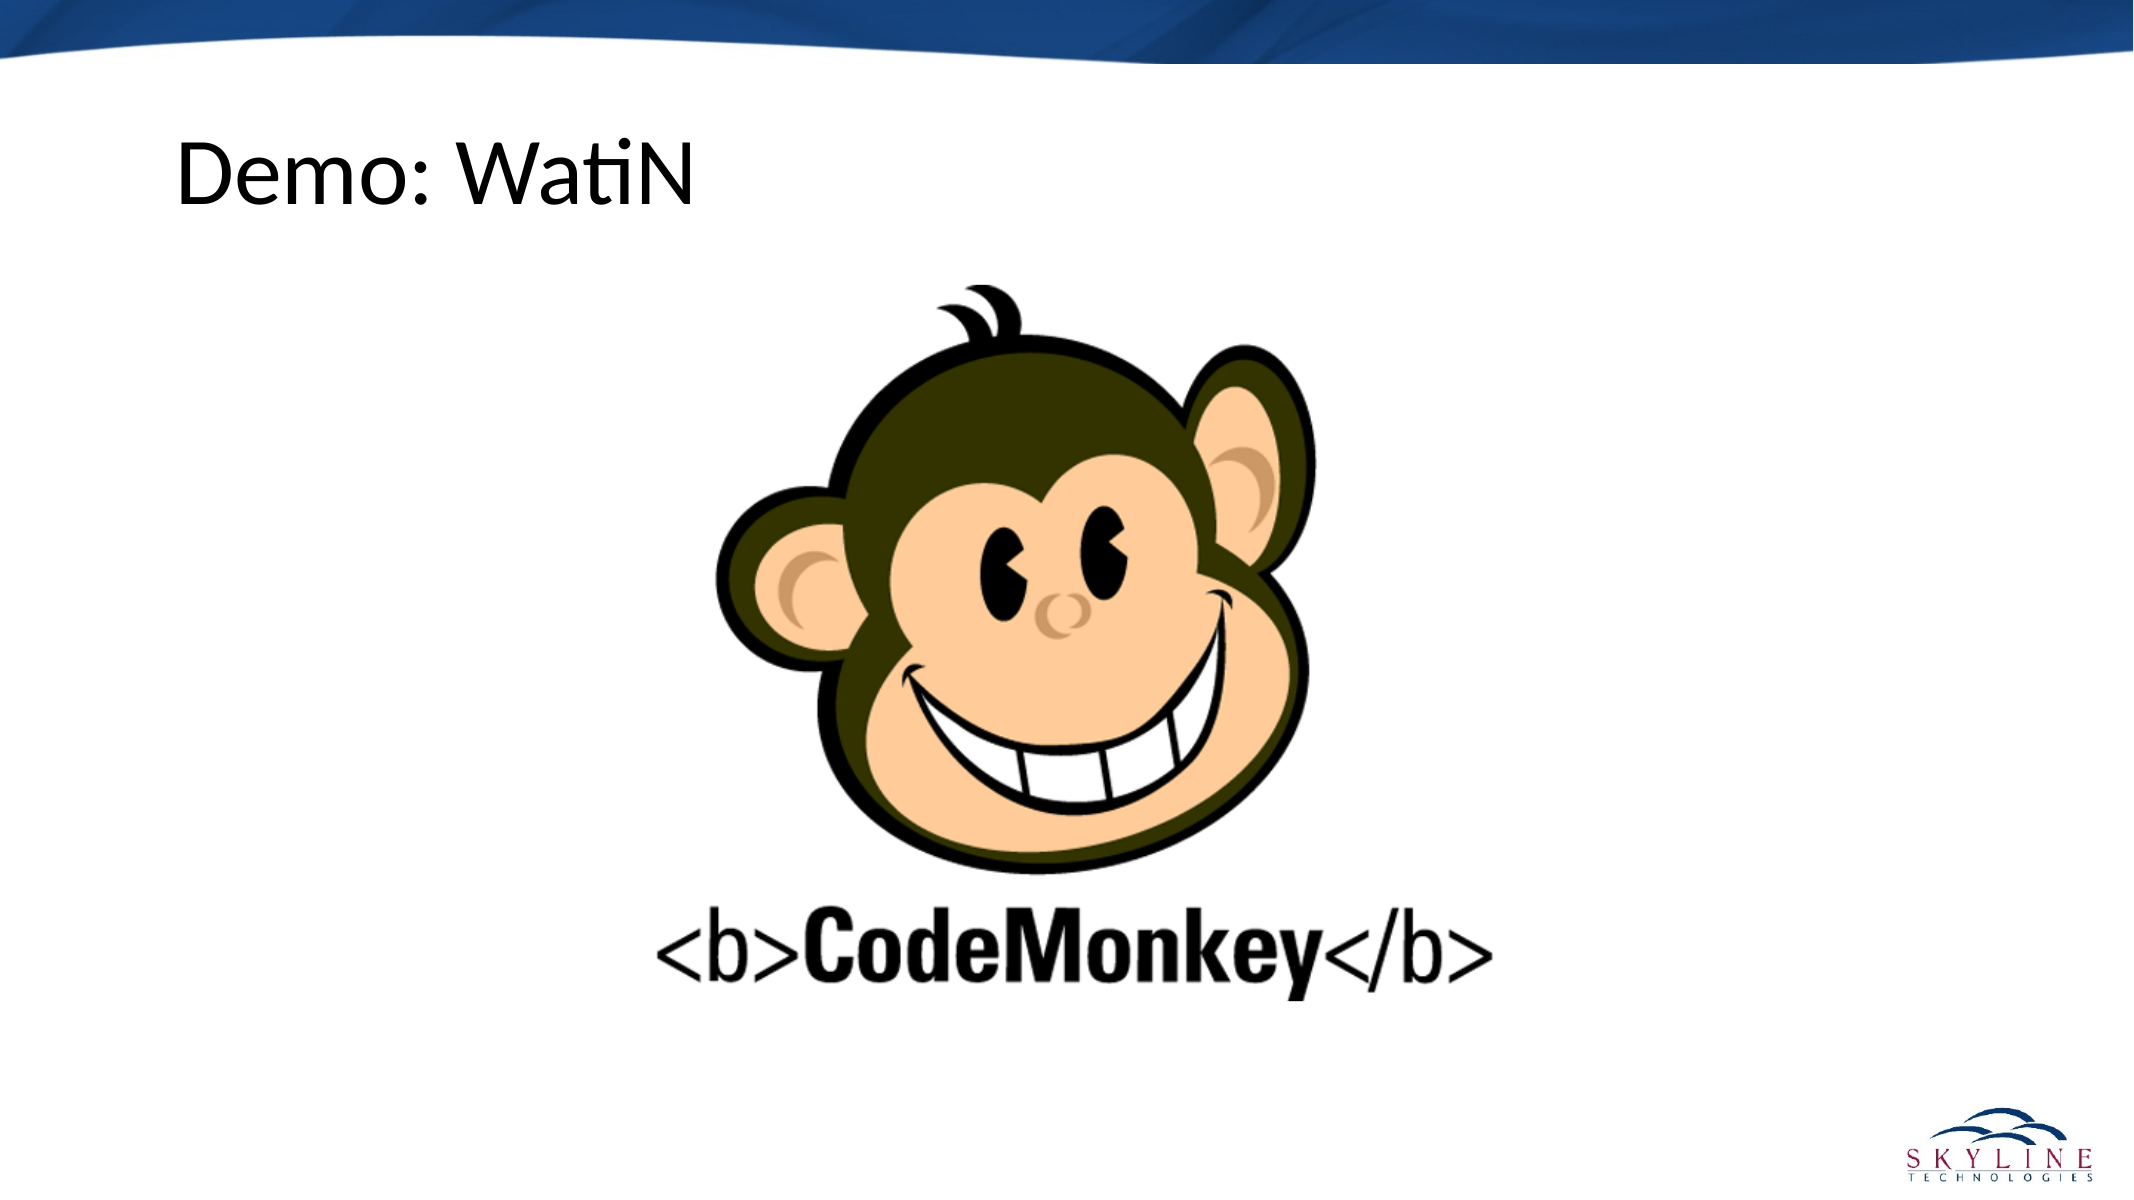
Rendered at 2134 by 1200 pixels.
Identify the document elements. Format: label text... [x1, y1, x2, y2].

picture [1906, 1104, 2093, 1185]
text_box Demo: WatiN [159, 97, 1597, 236]
picture [649, 276, 1505, 1012]
picture [0, 0, 2134, 64]
